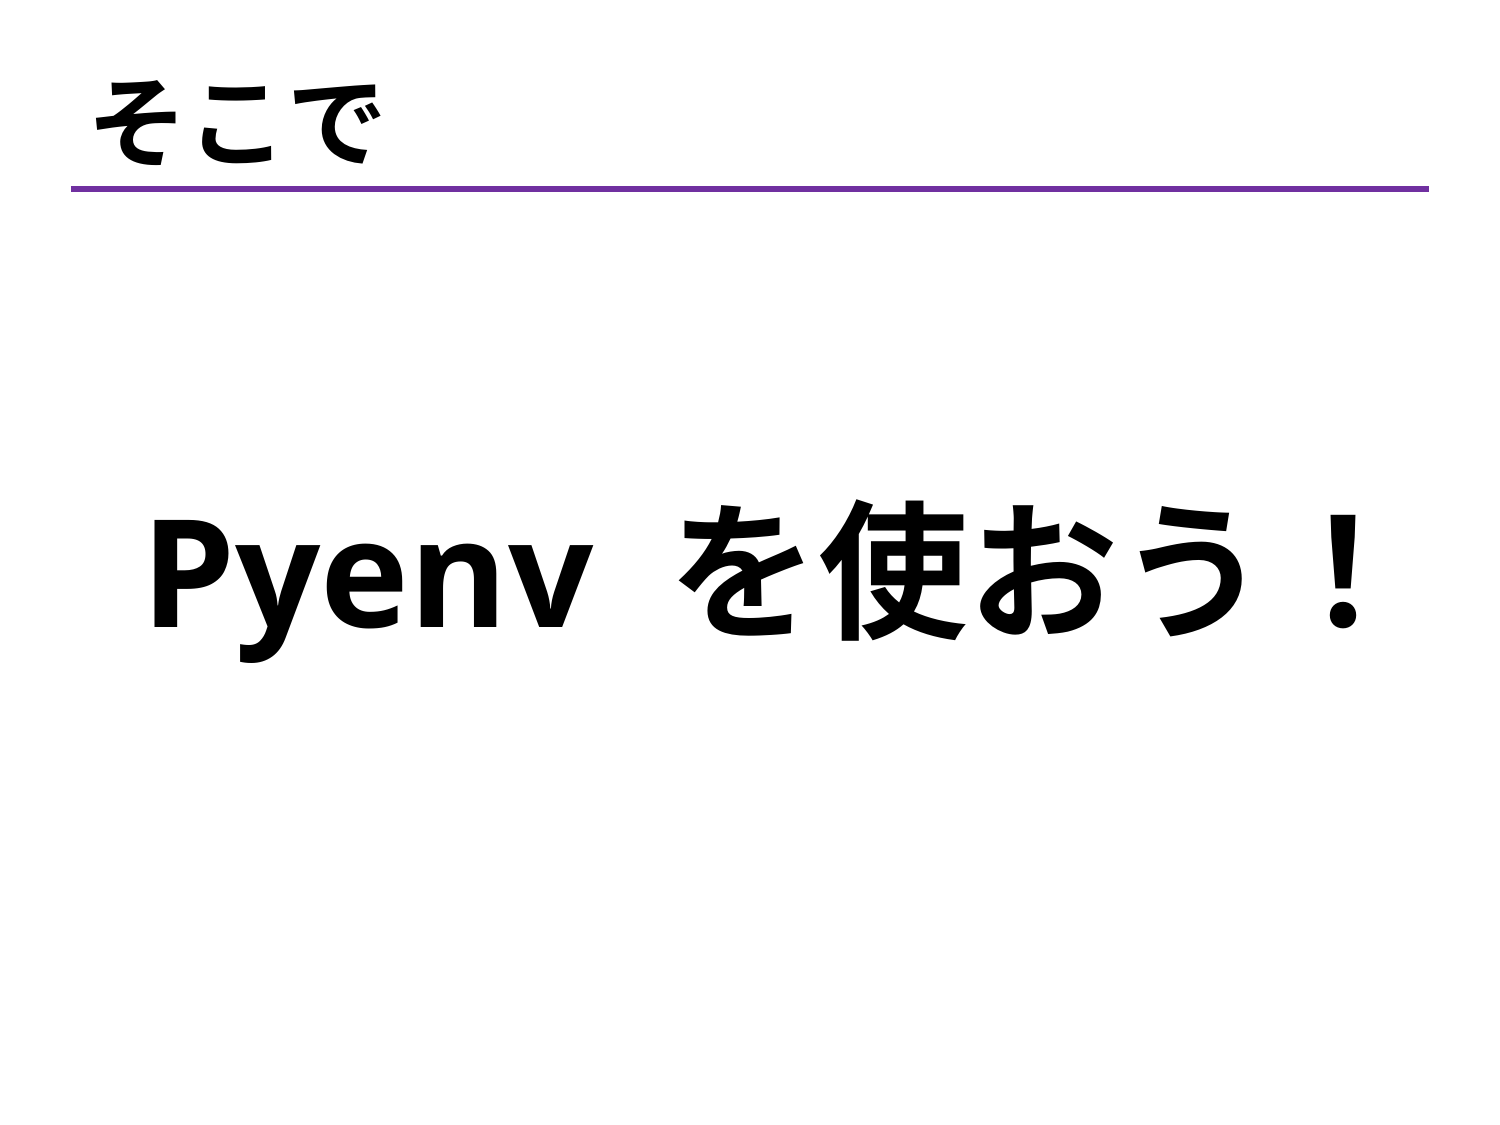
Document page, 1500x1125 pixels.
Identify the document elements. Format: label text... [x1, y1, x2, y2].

text_box Pyenv を使おう！ [126, 469, 1434, 665]
text_box そこで [72, 52, 403, 186]
